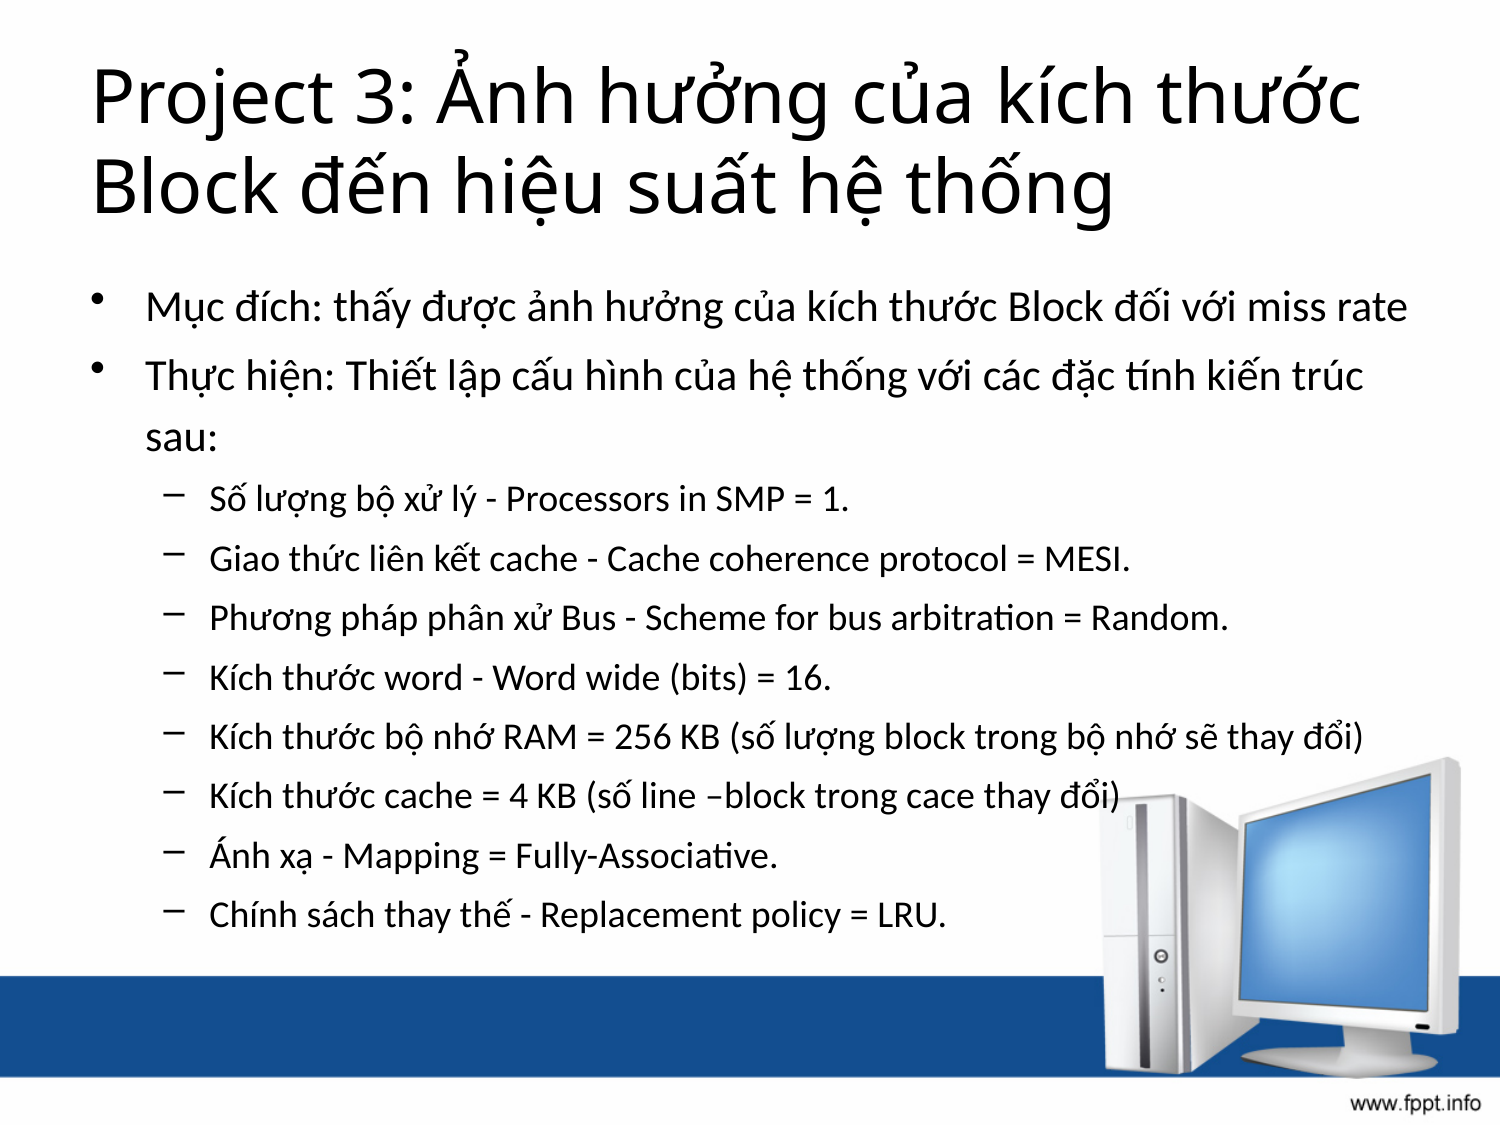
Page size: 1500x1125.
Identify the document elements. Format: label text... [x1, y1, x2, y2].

title Project 3: Ảnh hưởng của kích thước Block đến hiệu suất hệ thống [75, 45, 1425, 233]
list Mục đích: thấy được ảnh hưởng của kích thước Block đối với miss rate Thực hiện: Thiết lập cấu hình của hệ thống với các đặc tính kiến trúc sau: Số lượng bộ xử lý - Processors in SMP = 1. Giao thức liên kết cache - Cache coherence protocol = MESI. Phương pháp phân xử Bus - Scheme for bus arbitration = Random. Kích thước word - Word wide (bits) = 16. Kích thước bộ nhớ RAM = 256 KB (số lượng block trong bộ nhớ sẽ thay đổi) Kích thước cache = 4 KB (số line –block trong cace thay đổi) Ánh xạ - Mapping = Fully-Associative. Chính sách thay thế - Replacement policy = LRU. [75, 262, 1425, 1005]
picture [0, 0, 1500, 1125]
